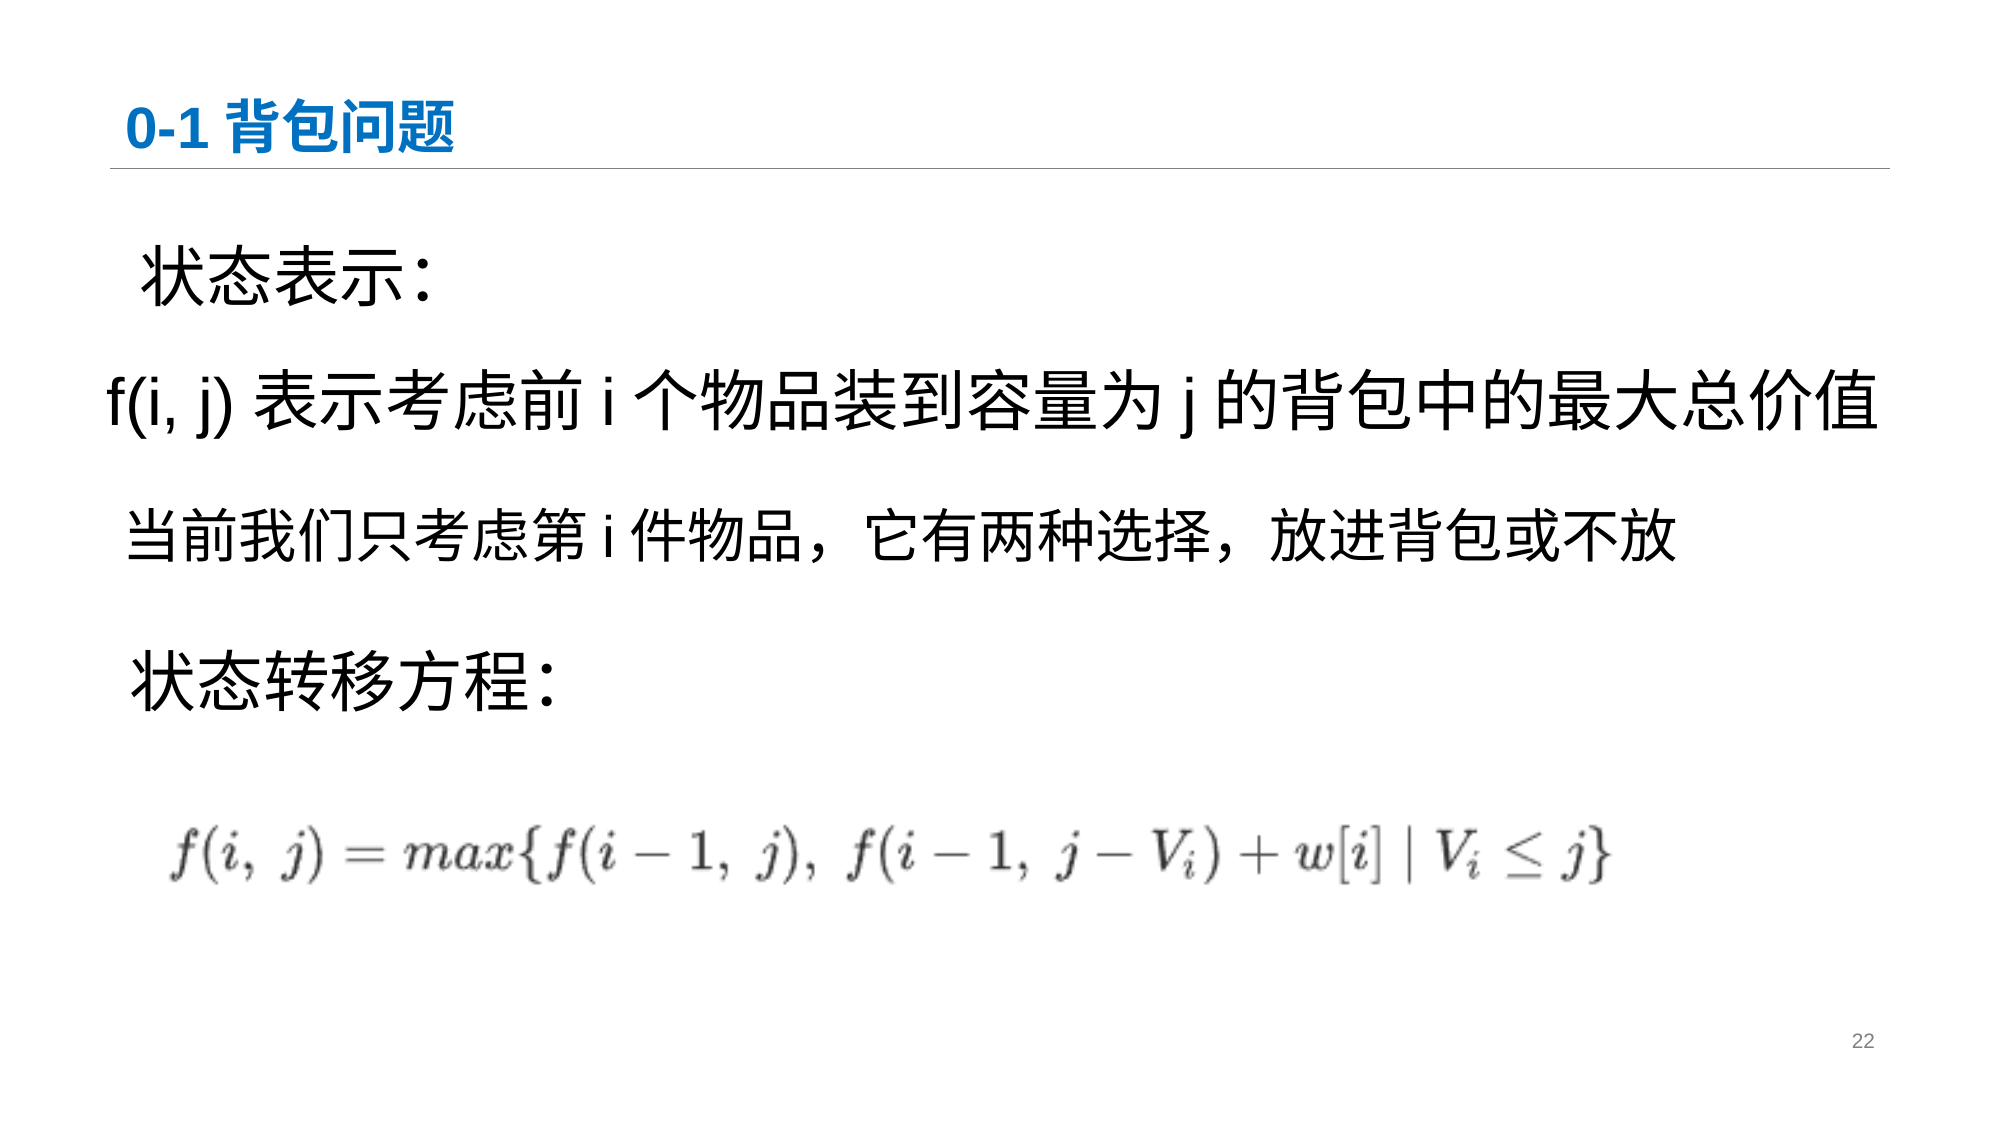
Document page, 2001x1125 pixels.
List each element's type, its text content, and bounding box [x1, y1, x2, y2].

picture [109, 772, 1702, 957]
text_box 状态转移方程： [114, 632, 612, 728]
text_box 状态表示： [124, 226, 489, 322]
title 0-1背包问题 [109, 0, 1890, 169]
text_box 当前我们只考虑第i件物品，它有两种选择，放进背包或不放 [107, 491, 1693, 577]
slide_number 22 [1412, 1023, 1890, 1058]
text_box f(i, j)表示考虑前i个物品装到容量为j的背包中的最大总价值 [91, 351, 1896, 447]
